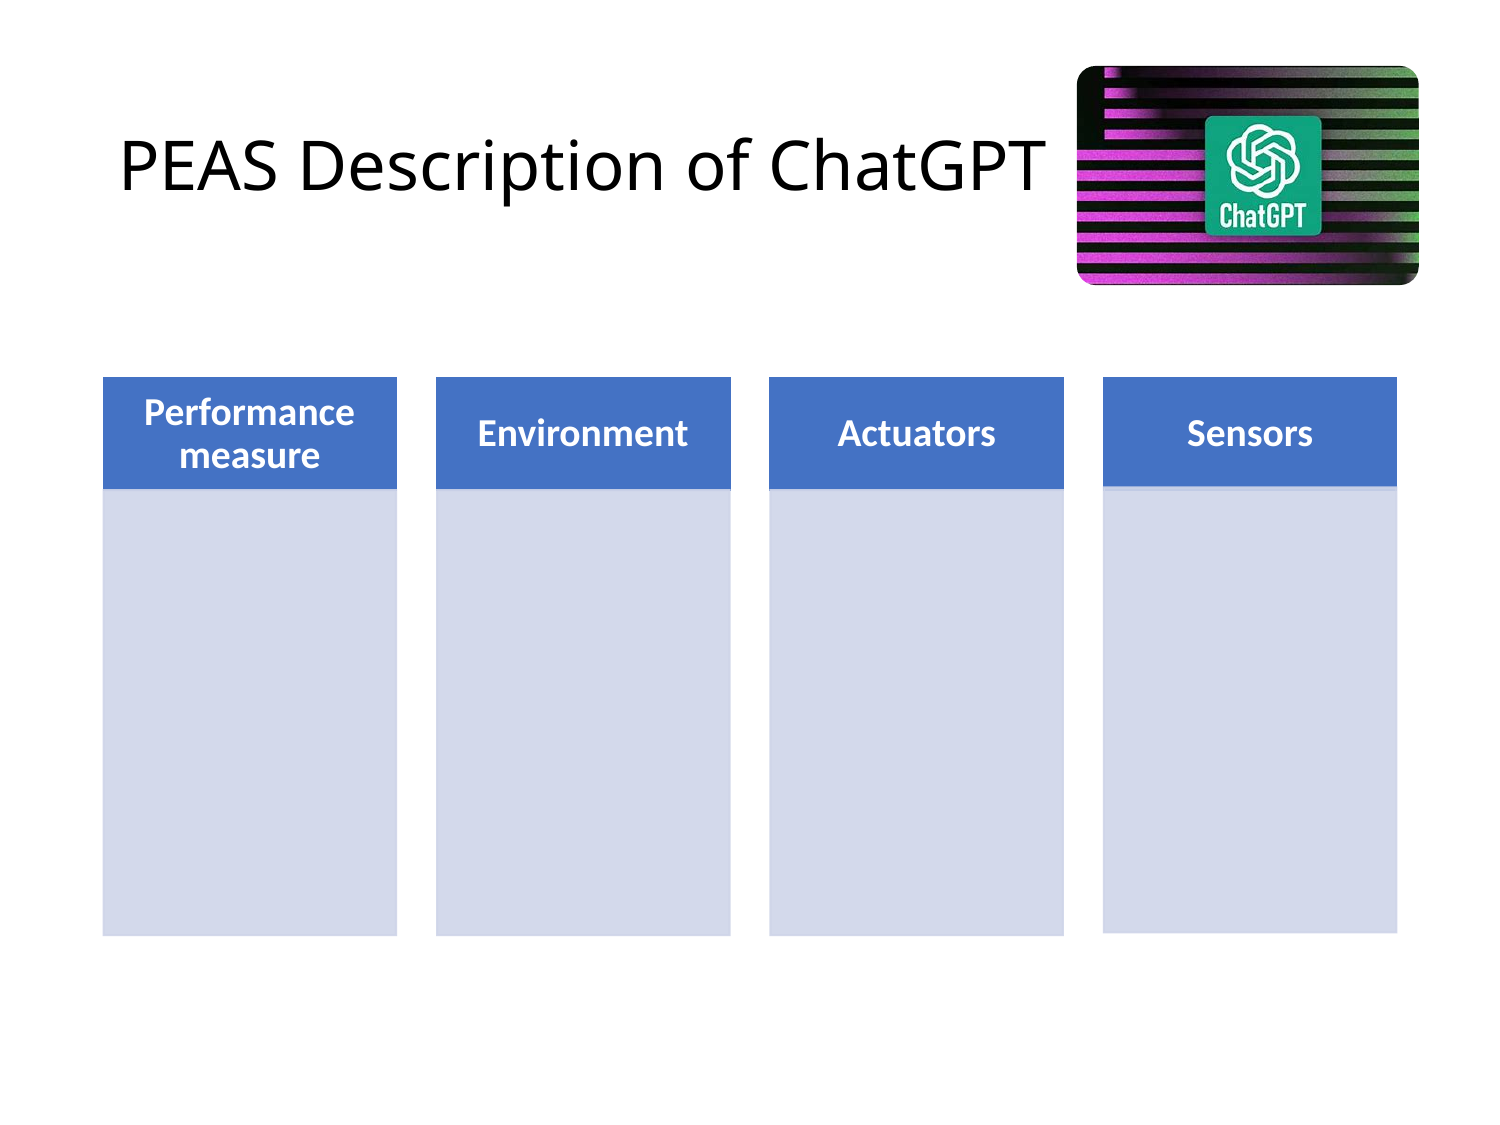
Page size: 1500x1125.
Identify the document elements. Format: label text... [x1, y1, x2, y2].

title PEAS Description of ChatGPT [103, 59, 1397, 278]
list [103, 299, 1397, 1014]
picture [1076, 65, 1419, 286]
